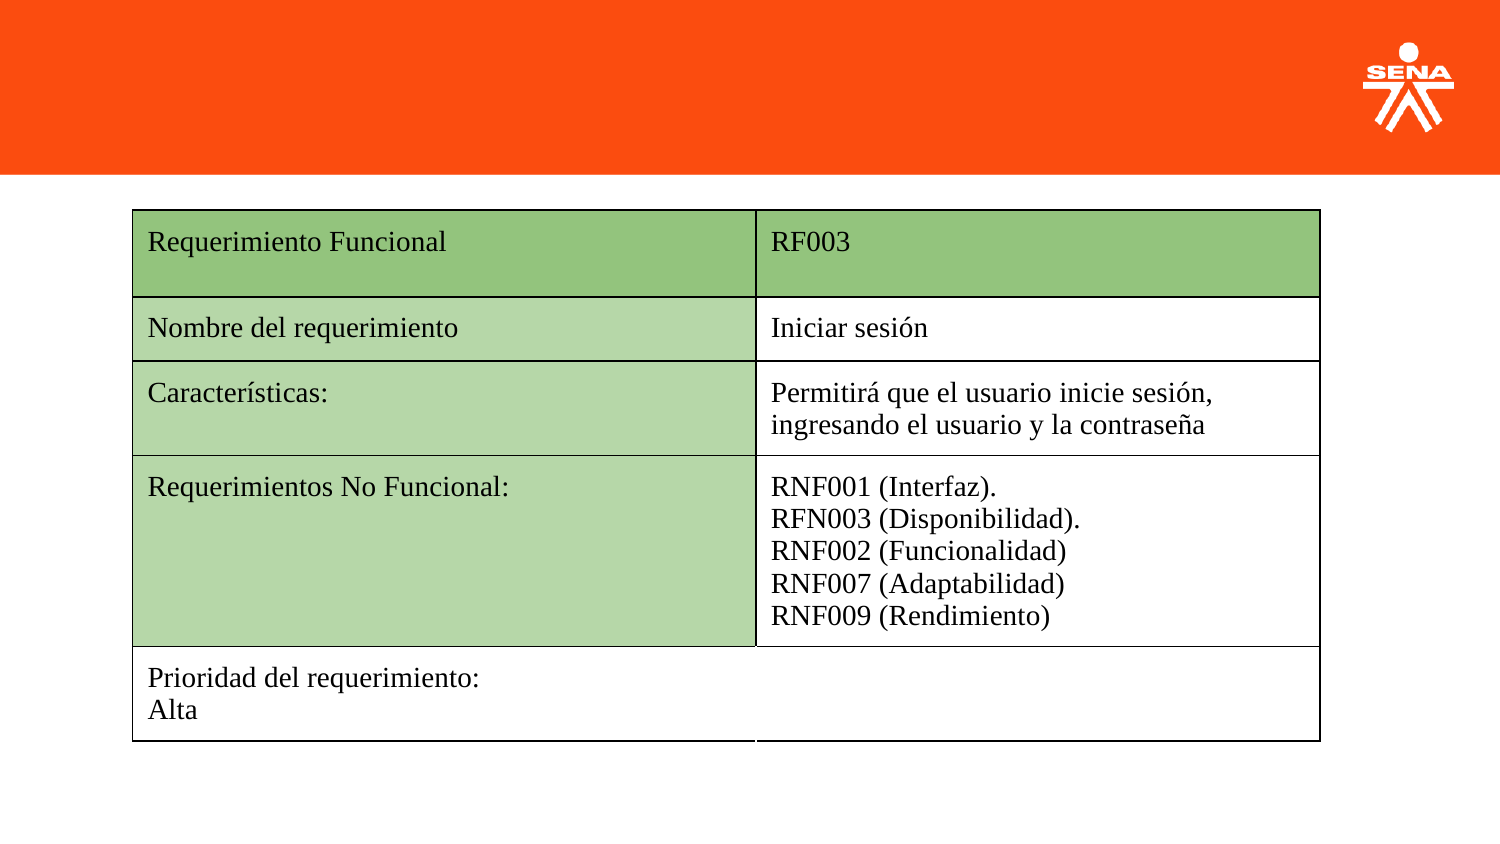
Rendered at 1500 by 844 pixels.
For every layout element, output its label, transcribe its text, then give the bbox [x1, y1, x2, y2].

table_cell Requerimientos No Funcional: [133, 456, 755, 646]
table_cell Características: [133, 362, 755, 455]
table_cell Permitirá que el usuario inicie sesión, ingresando el usuario y la contraseña [757, 362, 1319, 455]
table_cell Prioridad del requerimiento: Alta [133, 647, 755, 740]
table_cell RNF001 (Interfaz). RFN003 (Disponibilidad). RNF002 (Funcionalidad) RNF007 (Adaptabilidad) RNF009 (Rendimiento) [757, 456, 1319, 646]
picture [0, 0, 1500, 844]
table_cell Nombre del requerimiento [133, 298, 755, 360]
table_header Requerimiento Funcional [133, 211, 755, 296]
table_cell [757, 647, 1319, 740]
table_header RF003 [757, 211, 1319, 296]
table_cell Iniciar sesión [757, 298, 1319, 360]
